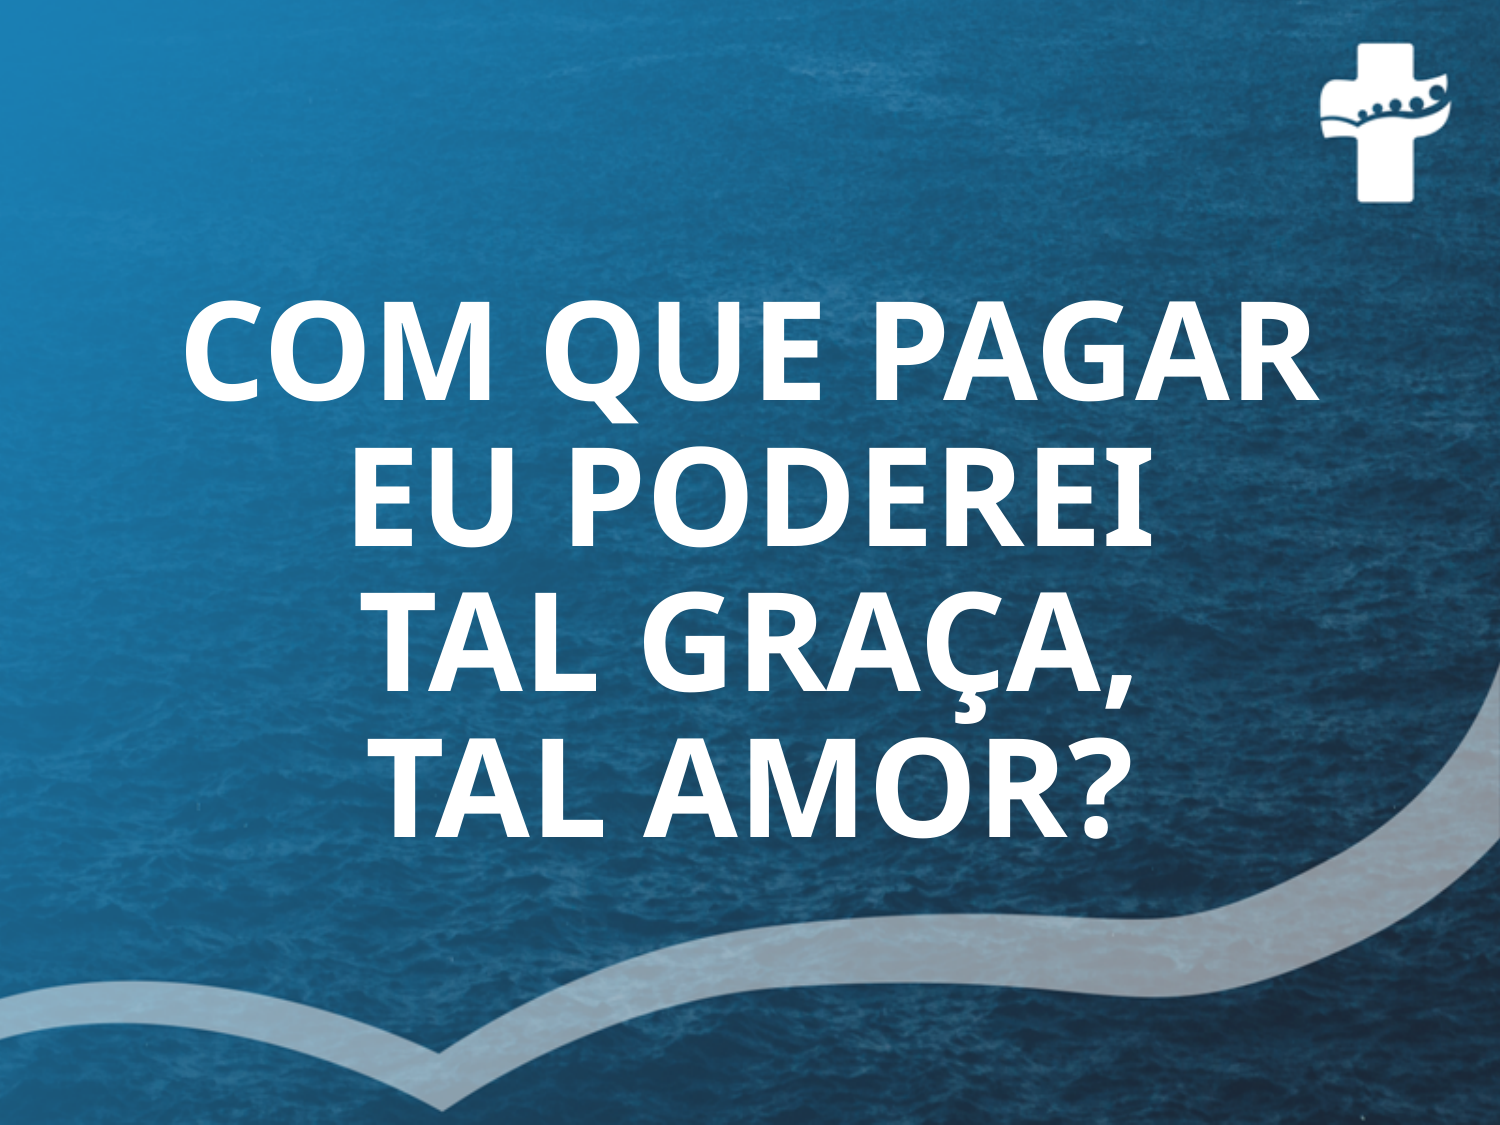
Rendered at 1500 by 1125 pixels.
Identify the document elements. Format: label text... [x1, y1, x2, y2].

title COM QUE PAGAR EU PODEREI TAL GRAÇA, TAL AMOR? [0, 479, 1500, 668]
picture [0, 0, 1500, 479]
picture [0, 668, 1500, 1125]
